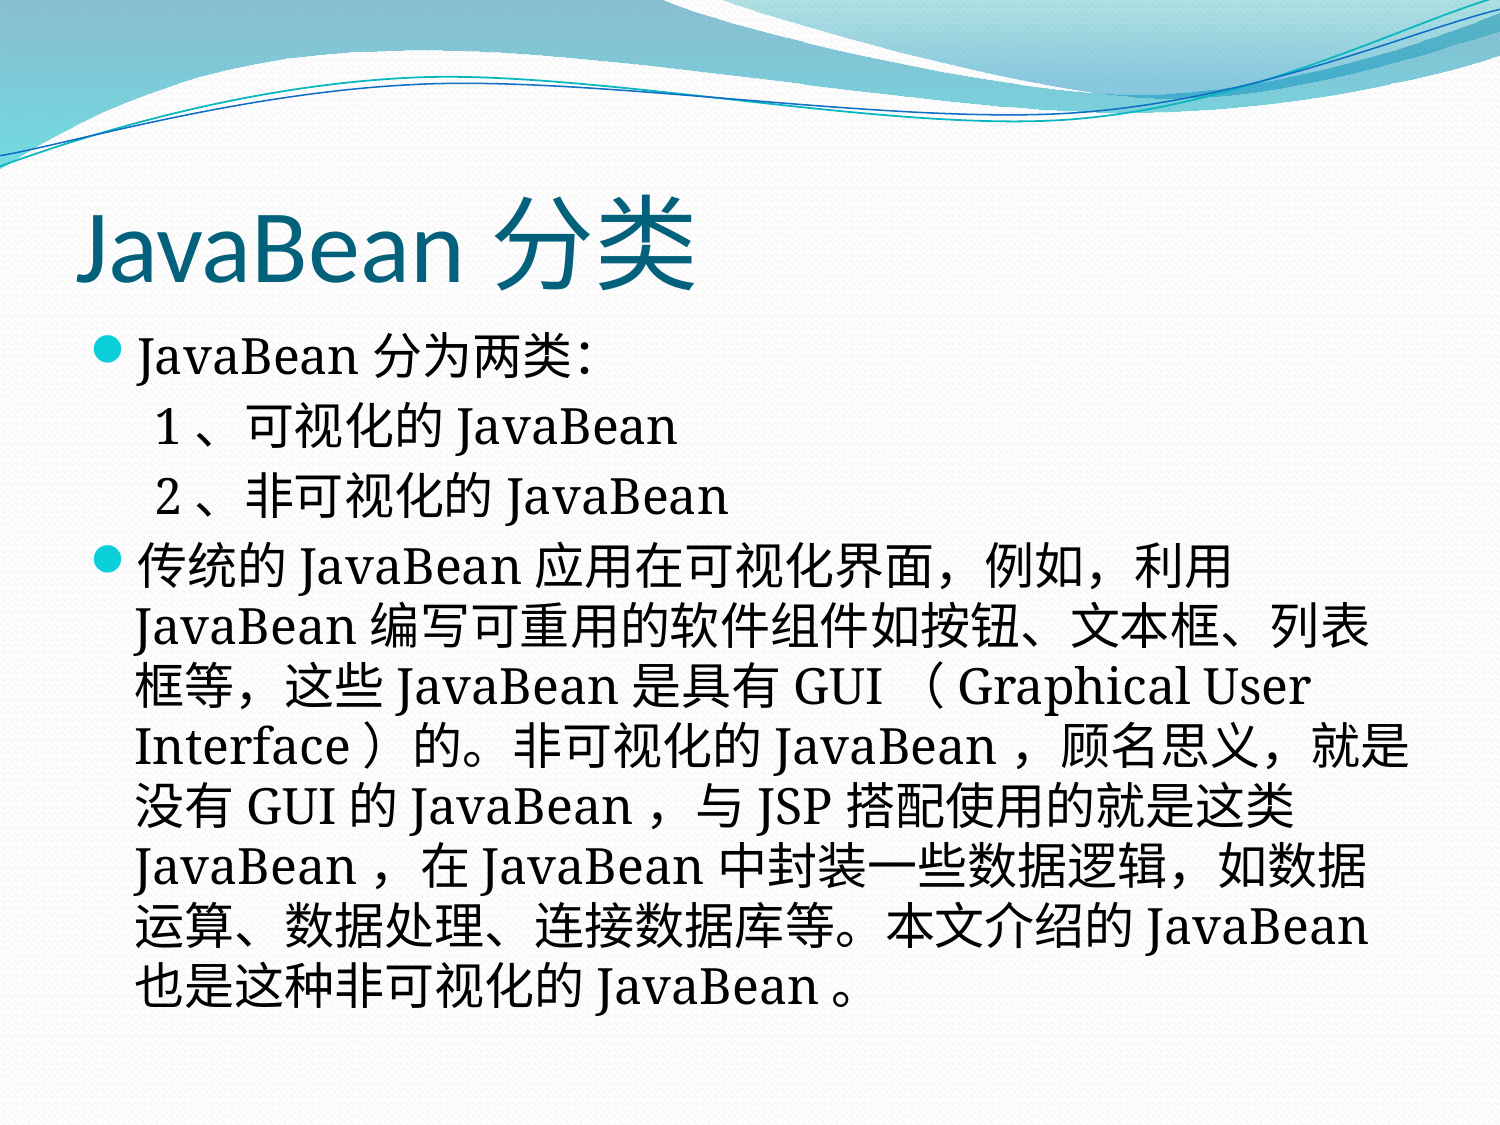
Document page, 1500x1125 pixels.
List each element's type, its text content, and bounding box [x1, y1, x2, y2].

title JavaBean分类 [75, 115, 1425, 303]
list JavaBean分为两类： 1、可视化的JavaBean 2、非可视化的JavaBean 传统的JavaBean应用在可视化界面，例如，利用JavaBean编写可重用的软件组件如按钮、文本框、列表框等，这些JavaBean是具有GUI（Graphical User Interface）的。非可视化的JavaBean，顾名思义，就是没有GUI的JavaBean，与JSP搭配使用的就是这类JavaBean，在JavaBean中封装一些数据逻辑，如数据运算、数据处理、连接数据库等。本文介绍的JavaBean也是这种非可视化的JavaBean。 [75, 317, 1425, 1038]
